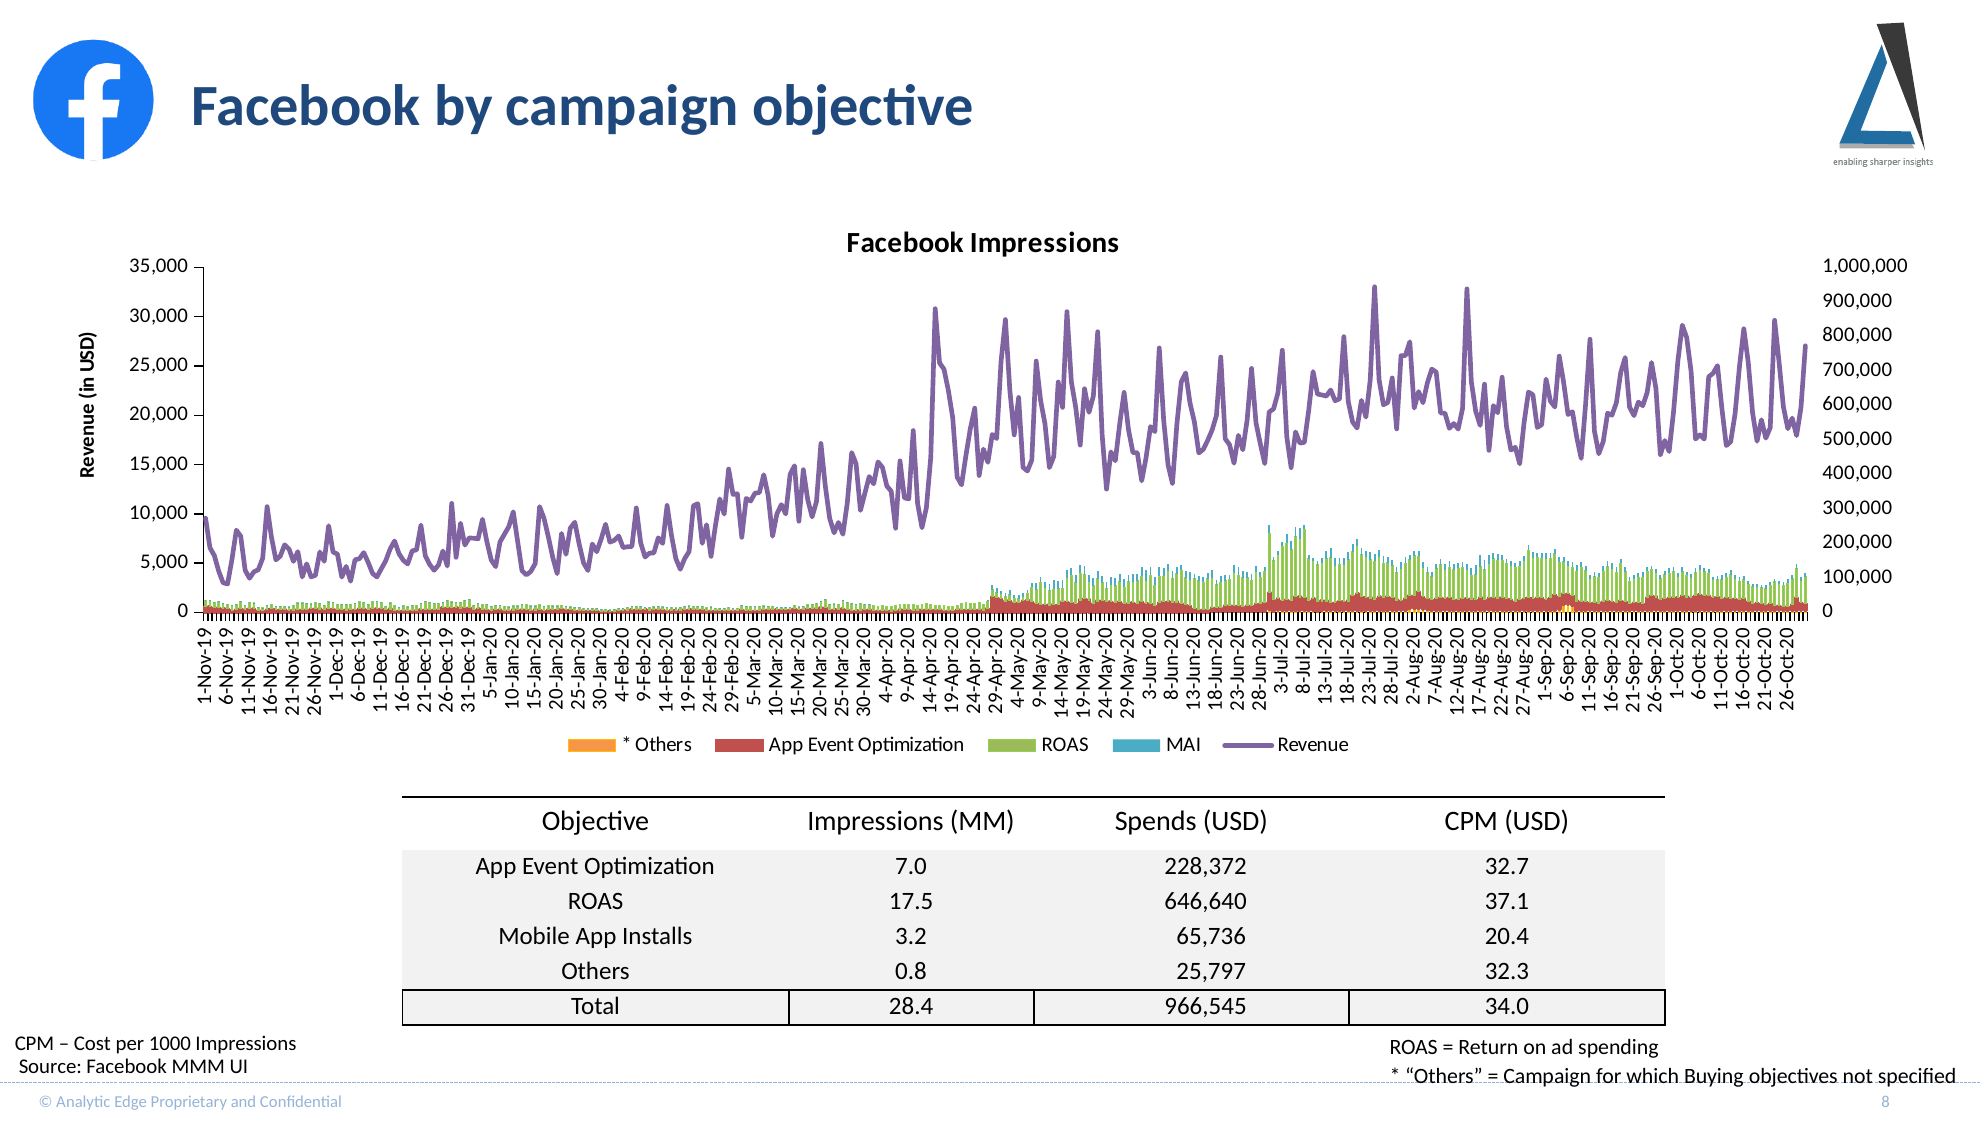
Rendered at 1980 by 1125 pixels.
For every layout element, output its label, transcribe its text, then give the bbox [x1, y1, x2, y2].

slide_number 8 [1838, 1096, 1933, 1125]
table_cell 20.4 [1349, 920, 1665, 955]
table_cell 646,640 [1034, 885, 1349, 920]
table_cell ROAS [402, 885, 789, 920]
table_header CPM (USD) [1349, 799, 1665, 850]
table_cell 32.7 [1349, 850, 1665, 885]
table_cell App Event Optimization [402, 850, 789, 885]
table_cell 28.4 [790, 991, 1033, 1024]
text_box CPM – Cost per 1000 Impressions [0, 1021, 353, 1087]
table_cell 25,797 [1034, 955, 1349, 989]
table_cell 34.0 [1350, 991, 1664, 1024]
table_cell Total [403, 991, 788, 1024]
table_cell Mobile App Installs [402, 920, 789, 955]
table_cell 17.5 [789, 885, 1034, 920]
table_cell 7.0 [789, 850, 1034, 885]
table_header Spends (USD) [1034, 799, 1349, 850]
text_box * “Others” = Campaign for which Buying objectives not specified [1374, 1066, 1980, 1096]
table_cell 228,372 [1034, 850, 1349, 885]
chart [39, 202, 1928, 788]
text_box Source: Facebook MMM UI [3, 1045, 379, 1111]
footer © Analytic Edge Proprietary and Confidential [23, 1083, 440, 1125]
table_cell 3.2 [789, 920, 1034, 955]
table_header Objective [402, 799, 789, 850]
table_cell 32.3 [1349, 955, 1665, 989]
table_cell 966,545 [1035, 991, 1348, 1024]
picture [1800, 155, 1977, 168]
picture [0, 29, 194, 170]
table_cell 0.8 [789, 955, 1034, 989]
table_cell 65,736 [1034, 920, 1349, 955]
table_cell 37.1 [1349, 885, 1665, 920]
title Facebook by campaign objective [199, 37, 1959, 166]
table_cell Others [402, 955, 789, 989]
text_box ROAS = Return on ad spending [1374, 1024, 1980, 1066]
table_header Impressions (MM) [789, 799, 1034, 850]
